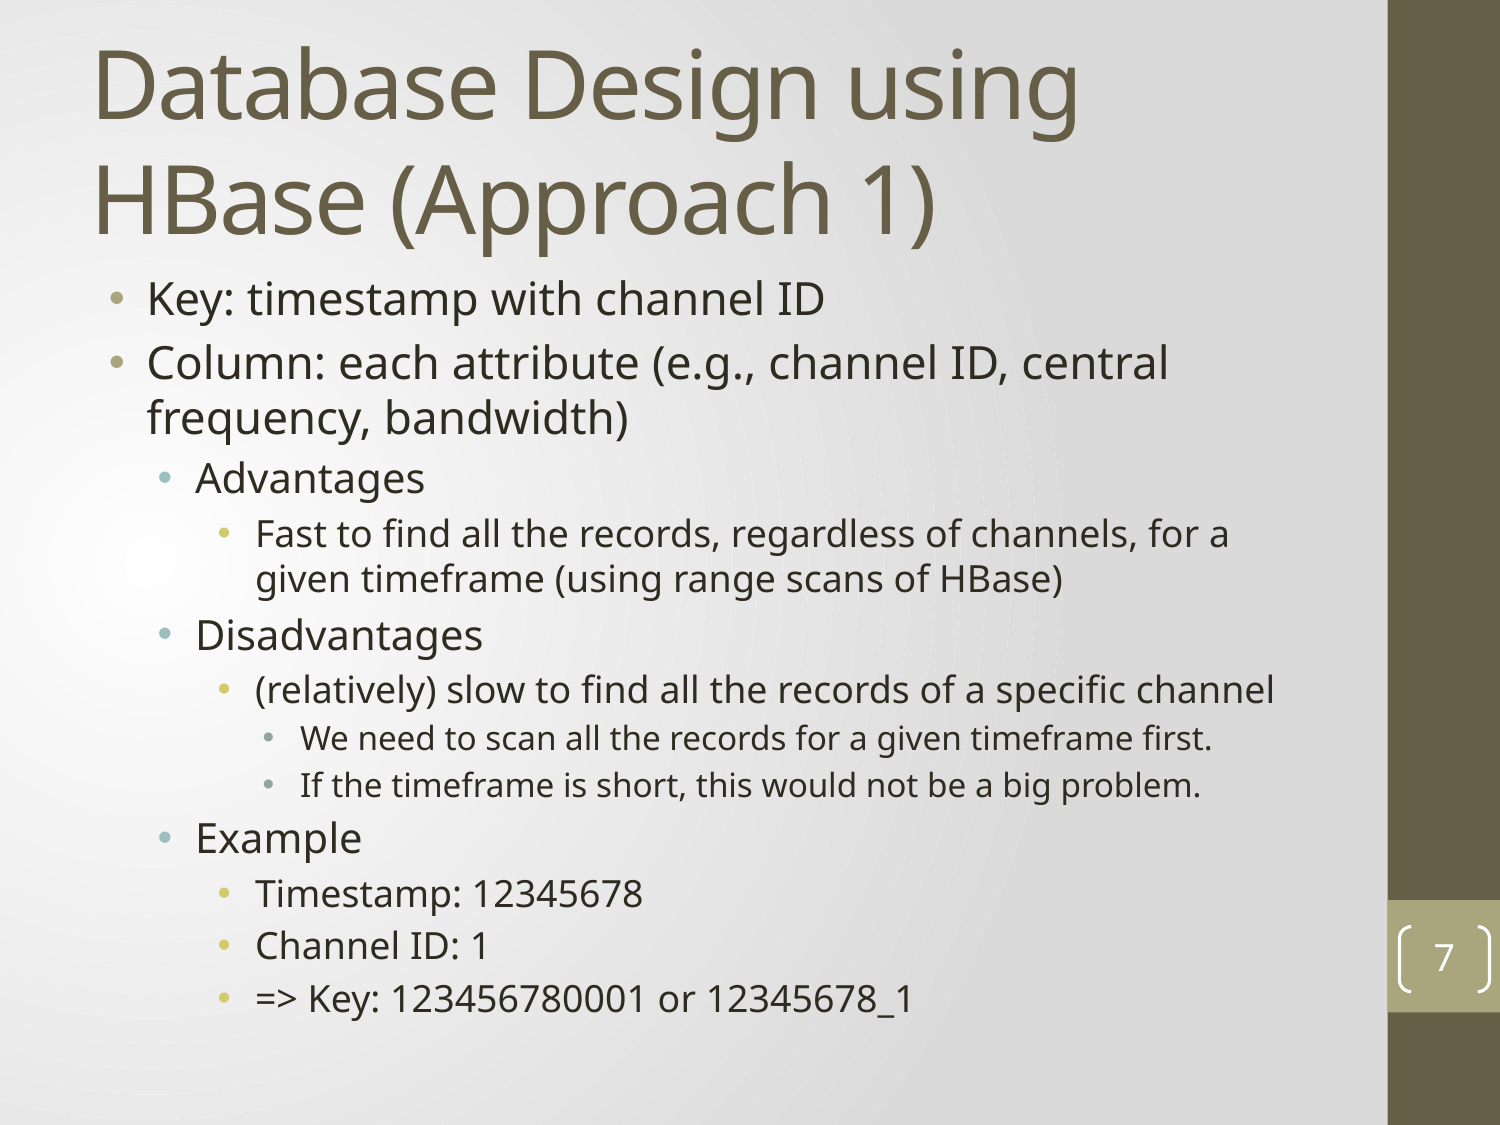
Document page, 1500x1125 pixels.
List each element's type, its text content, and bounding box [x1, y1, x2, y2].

title Database Design using HBase (Approach 1) [75, 45, 1325, 233]
list Key: timestamp with channel ID Column: each attribute (e.g., channel ID, central frequency, bandwidth) Advantages Fast to find all the records, regardless of channels, for a given timeframe (using range scans of HBase) Disadvantages (relatively) slow to find all the records of a specific channel We need to scan all the records for a given timeframe first. If the timeframe is short, this would not be a big problem. Example Timestamp: 12345678 Channel ID: 1 => Key: 123456780001 or 12345678_1 [75, 262, 1325, 1050]
slide_number 7 [1397, 925, 1492, 994]
